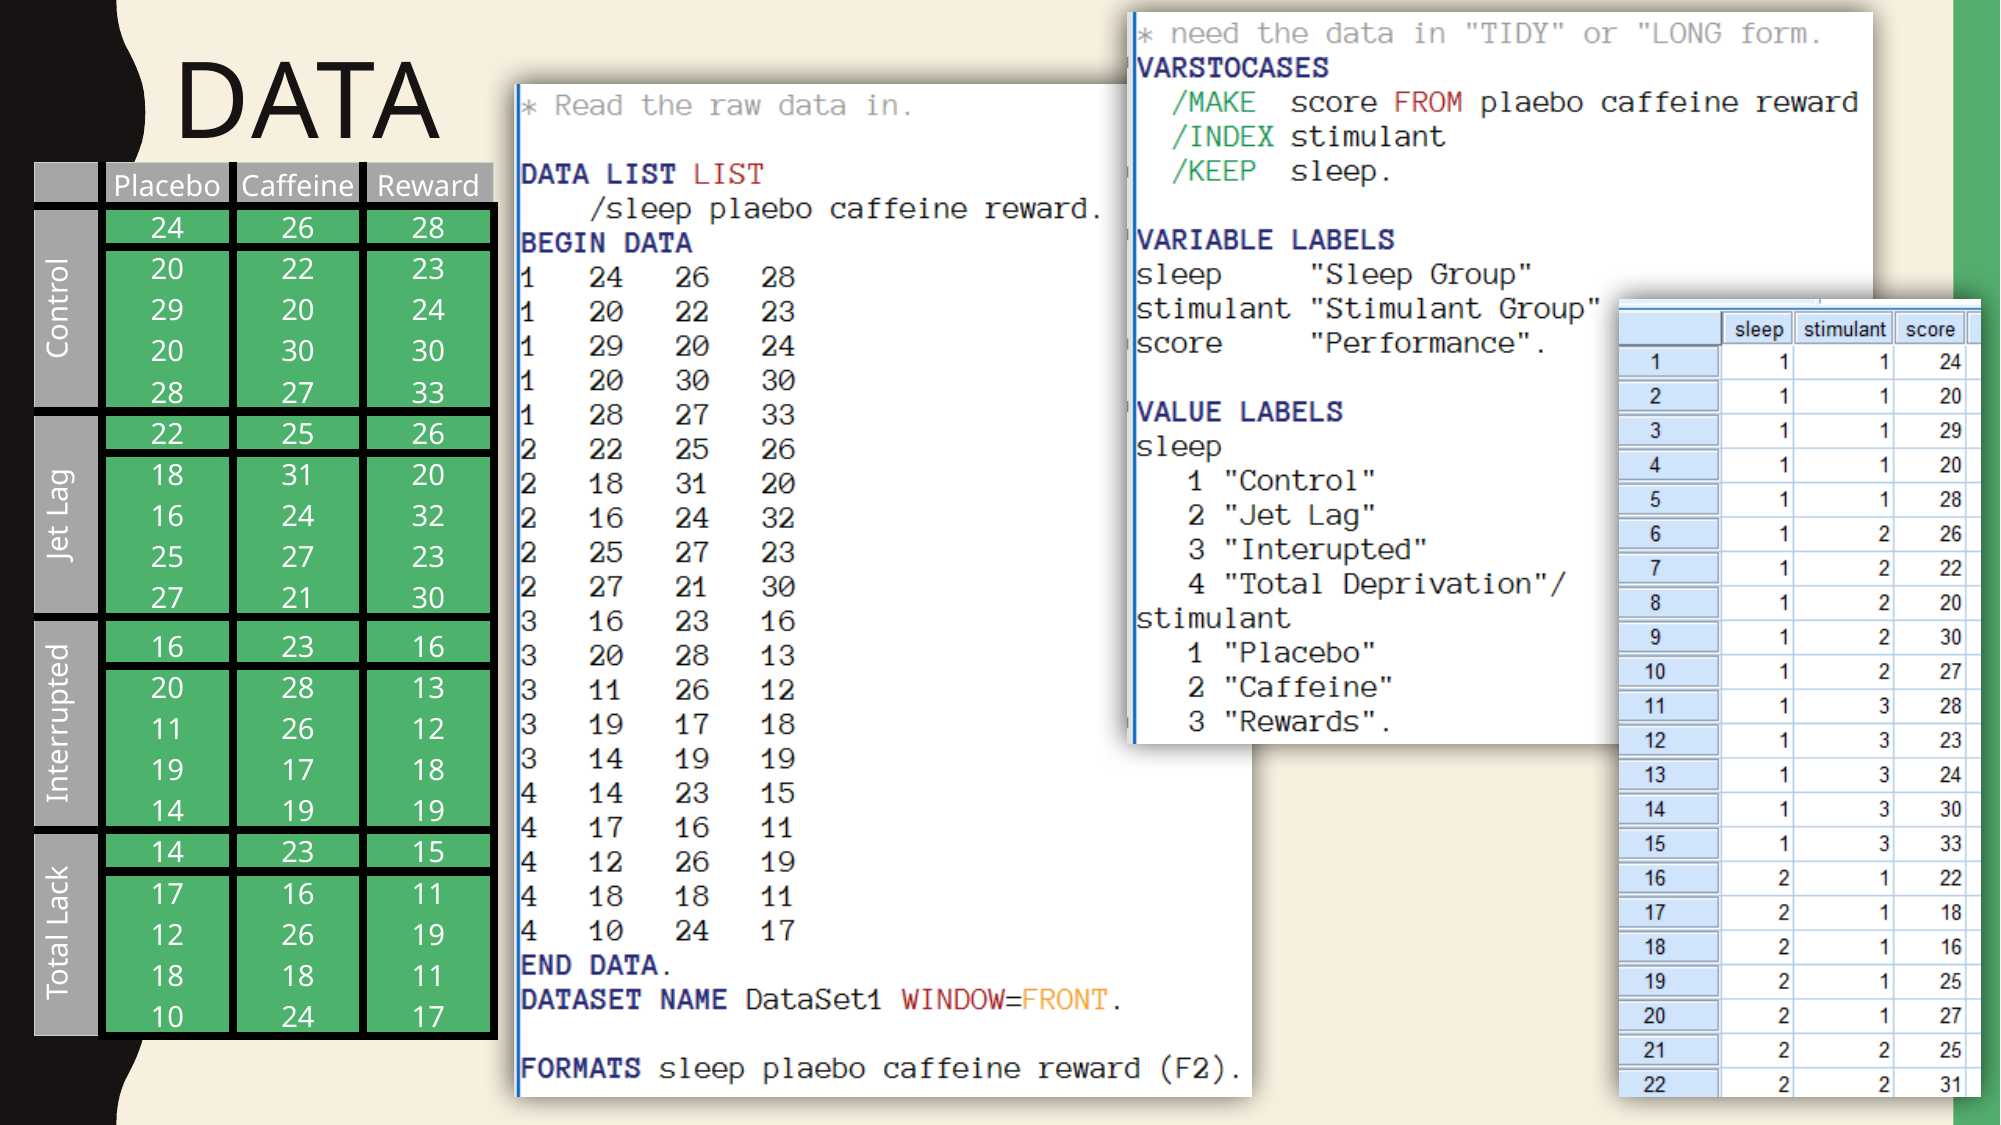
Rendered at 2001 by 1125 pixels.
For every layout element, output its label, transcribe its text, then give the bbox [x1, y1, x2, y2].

table_cell 14 [106, 789, 229, 826]
table_cell 11 [367, 954, 490, 995]
table_cell 16 [106, 494, 229, 535]
table_cell Interrupted [35, 621, 98, 826]
table_cell 30 [367, 329, 490, 370]
table_cell Total Lack [35, 834, 98, 1035]
table_cell 16 [237, 876, 359, 913]
table_cell Jet Lag [35, 416, 98, 613]
table_header Caffeine [237, 163, 359, 202]
table_cell 17 [106, 876, 229, 913]
table_cell 27 [237, 370, 359, 407]
table_cell 24 [237, 494, 359, 535]
table_header Reward [367, 163, 493, 202]
table_cell 19 [367, 789, 490, 826]
table_cell 24 [106, 210, 229, 243]
table_cell 17 [367, 995, 490, 1032]
table_cell 18 [237, 954, 359, 995]
table_cell 25 [237, 416, 359, 449]
table_cell 14 [106, 834, 229, 867]
table_cell 26 [237, 210, 359, 243]
table_cell 26 [237, 913, 359, 954]
table_header Placebo [106, 163, 229, 202]
table_cell 18 [367, 748, 490, 789]
table_cell 23 [367, 535, 490, 576]
table_cell 24 [237, 995, 359, 1032]
table_cell 22 [237, 251, 359, 288]
table_cell 30 [237, 329, 359, 370]
table_cell 19 [367, 913, 490, 954]
table_cell 20 [106, 329, 229, 370]
table_cell 20 [367, 457, 490, 494]
table_cell 33 [367, 370, 490, 407]
table_cell 12 [106, 913, 229, 954]
table_cell 20 [106, 251, 229, 288]
table_cell 26 [367, 416, 490, 449]
table_cell 18 [106, 954, 229, 995]
table_cell 31 [237, 457, 359, 494]
table_cell 20 [106, 670, 229, 707]
table_cell 10 [106, 995, 229, 1032]
table_cell 12 [367, 707, 490, 748]
table_cell 29 [106, 288, 229, 329]
title data [0, 39, 613, 285]
table_cell 27 [106, 576, 229, 613]
table_cell 23 [237, 834, 359, 867]
table_cell 23 [367, 251, 490, 288]
table_cell 16 [106, 621, 229, 662]
table_cell 28 [237, 670, 359, 707]
table_cell 11 [367, 876, 490, 913]
table_cell 24 [367, 288, 490, 329]
table_cell 19 [237, 789, 359, 826]
table_cell 23 [237, 621, 359, 662]
table_cell 21 [237, 576, 359, 613]
table_cell 17 [237, 748, 359, 789]
table_header [35, 163, 98, 202]
table_cell 22 [106, 416, 229, 449]
table_cell 18 [106, 457, 229, 494]
table_cell 16 [367, 621, 490, 662]
table_cell 20 [237, 288, 359, 329]
table_cell 28 [367, 210, 490, 243]
table_cell 32 [367, 494, 490, 535]
table_cell Control [35, 210, 98, 407]
picture [514, 12, 1981, 1097]
table_cell 30 [367, 576, 490, 613]
table_cell 15 [367, 834, 490, 867]
table_cell 25 [106, 535, 229, 576]
table_cell 26 [237, 707, 359, 748]
table_cell 13 [367, 670, 490, 707]
table_cell 27 [237, 535, 359, 576]
table_cell 19 [106, 748, 229, 789]
table_cell 11 [106, 707, 229, 748]
table_cell 28 [106, 370, 229, 407]
